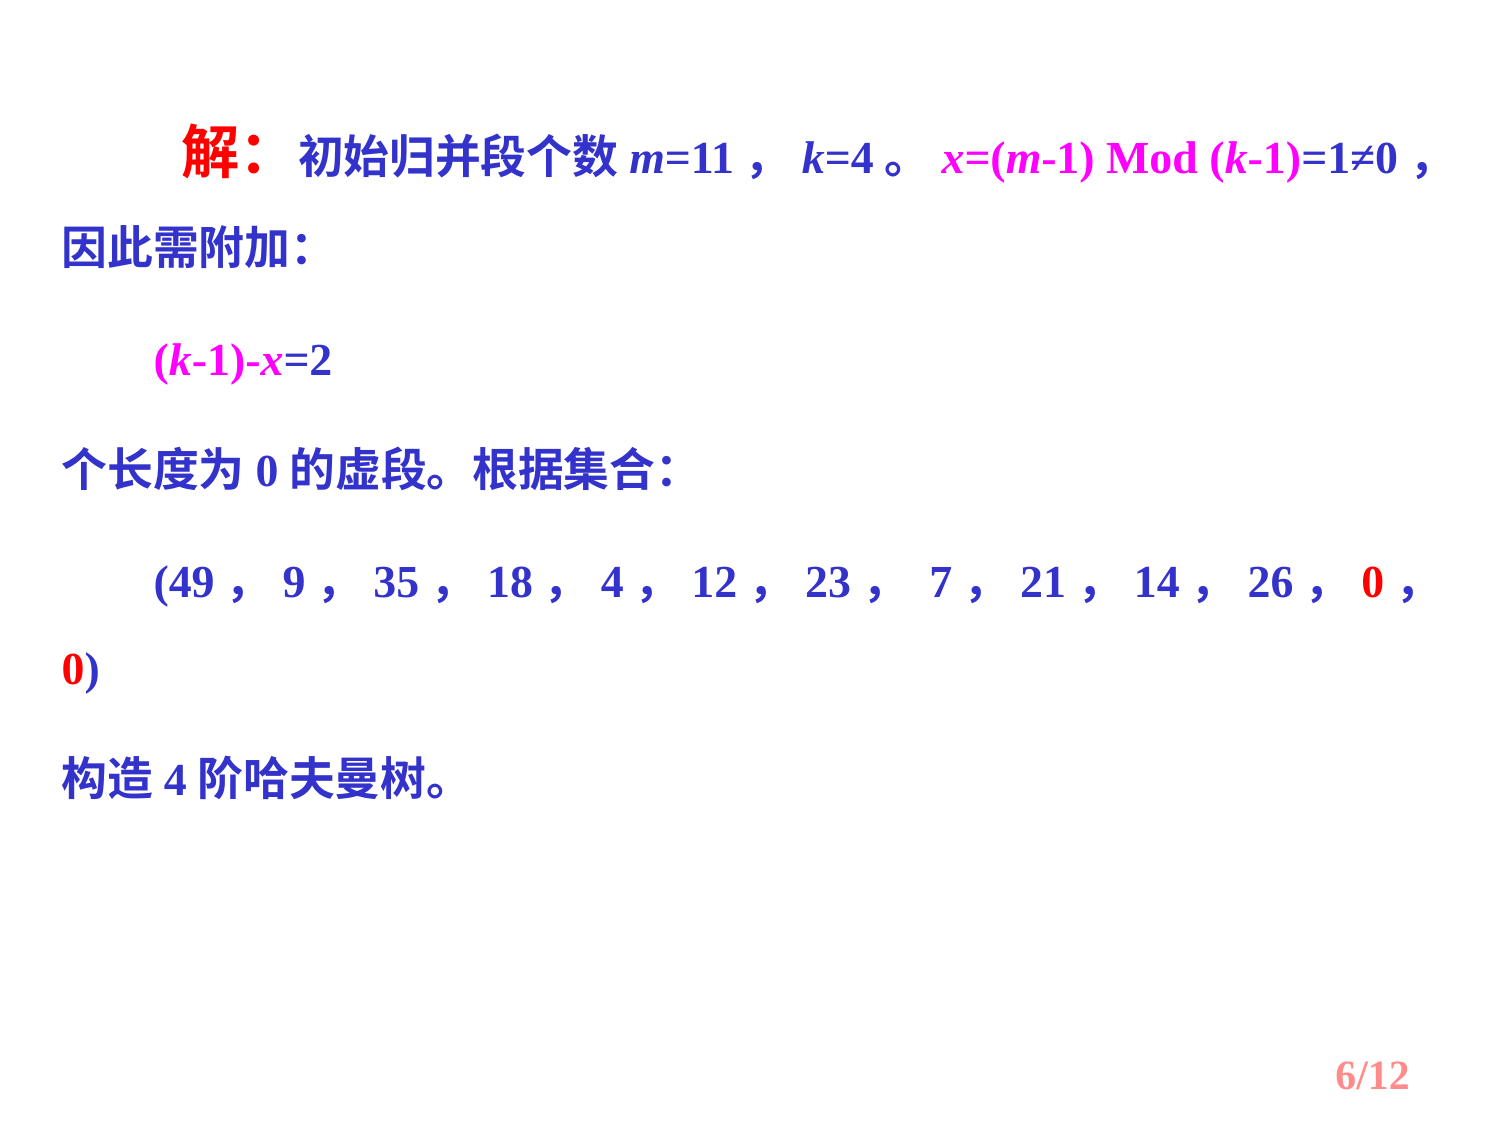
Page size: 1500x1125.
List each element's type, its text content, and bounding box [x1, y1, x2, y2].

text_box 解：初始归并段个数m=11，k=4。x=(m-1) Mod (k-1)=1≠0，因此需附加： (k-1)-x=2 个长度为0的虚段。根据集合： (49，9，35，18，4，12，23， 7，21，14，26，0，0) 构造4阶哈夫曼树。 [46, 66, 1477, 813]
slide_number 6/12 [1074, 1042, 1425, 1103]
